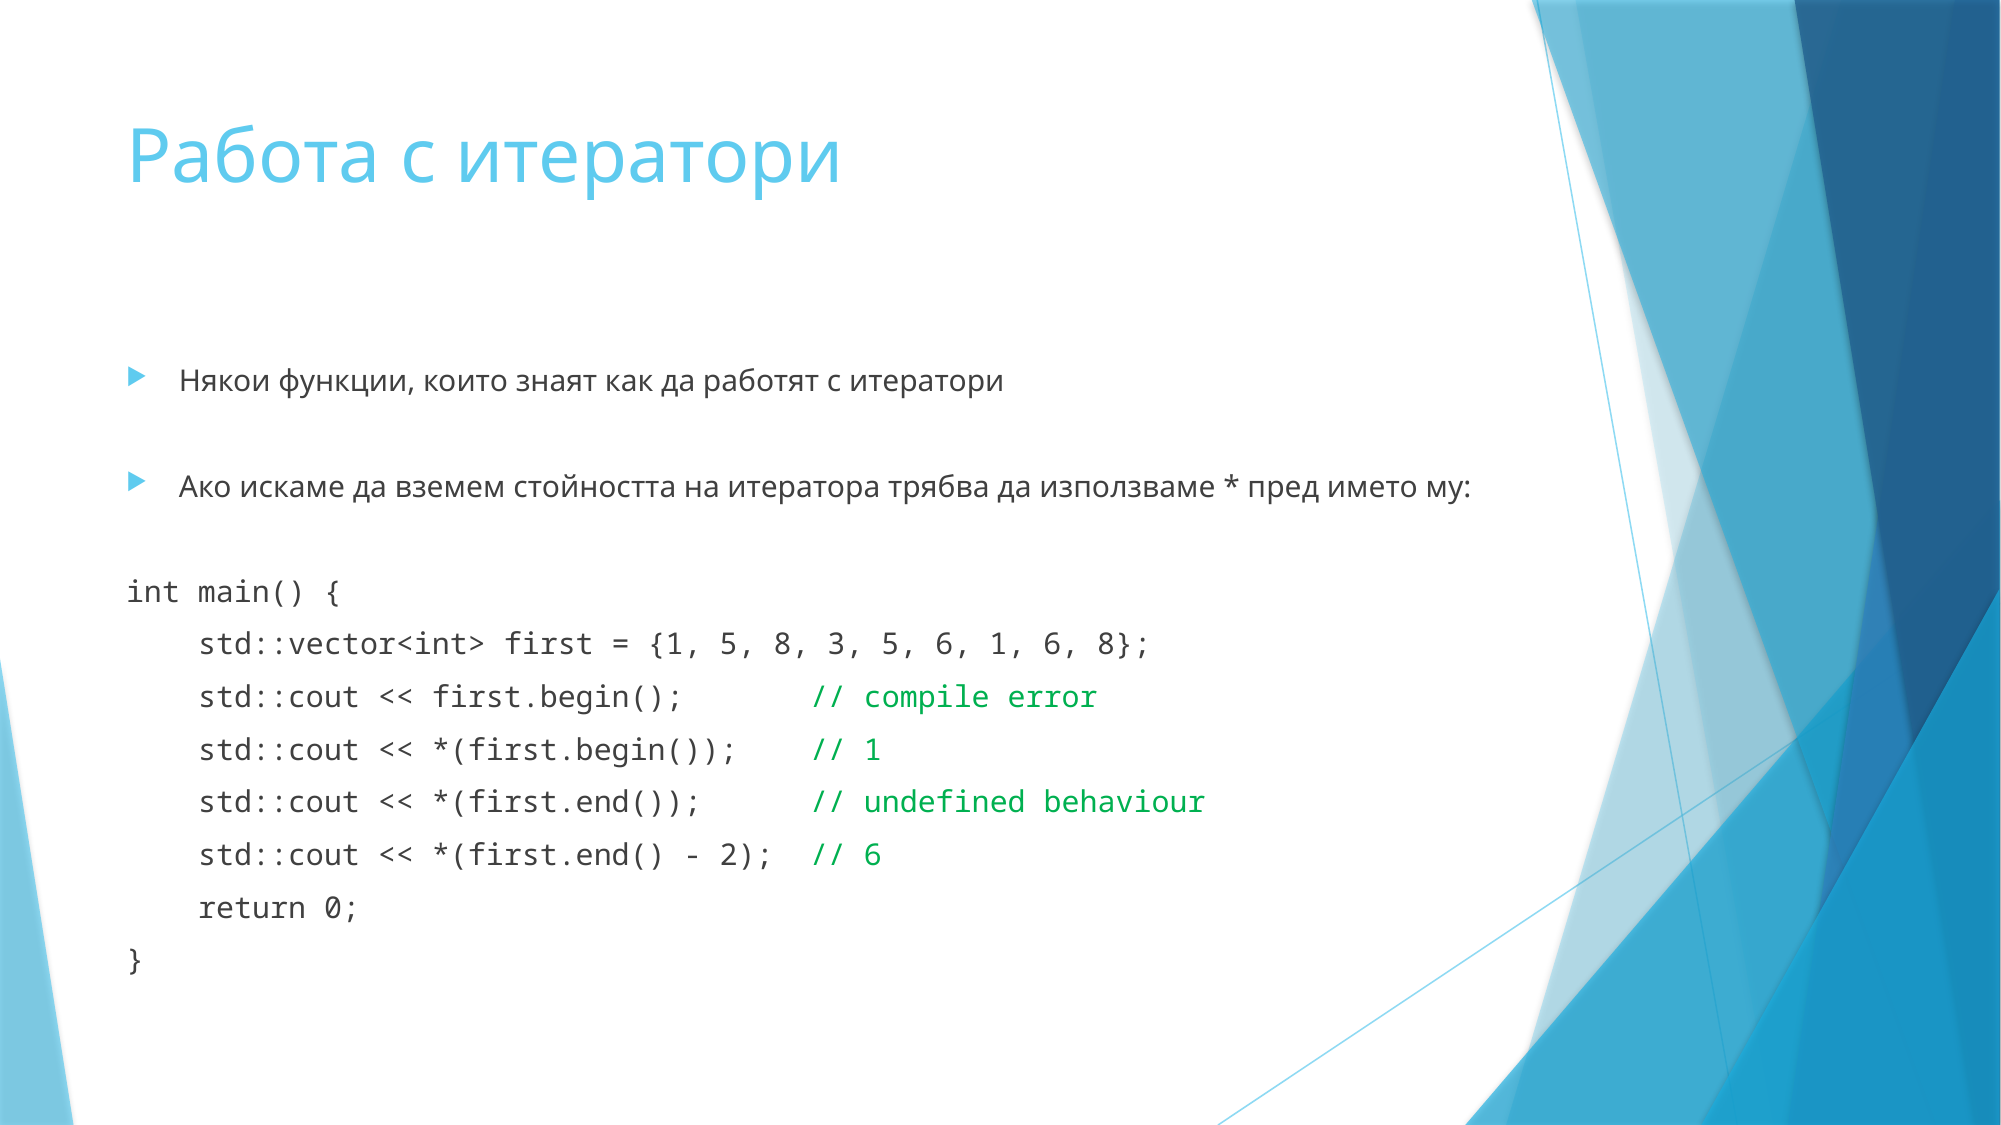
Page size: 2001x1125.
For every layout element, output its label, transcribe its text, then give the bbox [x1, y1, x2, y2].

title Работа с итератори [111, 99, 1522, 317]
list Някои функции, които знаят как да работят с итератори Ако искаме да вземем стойността на итератора трябва да използваме * пред името му: int main() { std::vector<int> first = {1, 5, 8, 3, 5, 6, 1, 6, 8}; std::cout << first.begin(); // compile error std::cout << *(first.begin()); // 1 std::cout << *(first.end()); // undefined behaviour std::cout << *(first.end() - 2); // 6 return 0; } [111, 354, 1522, 992]
